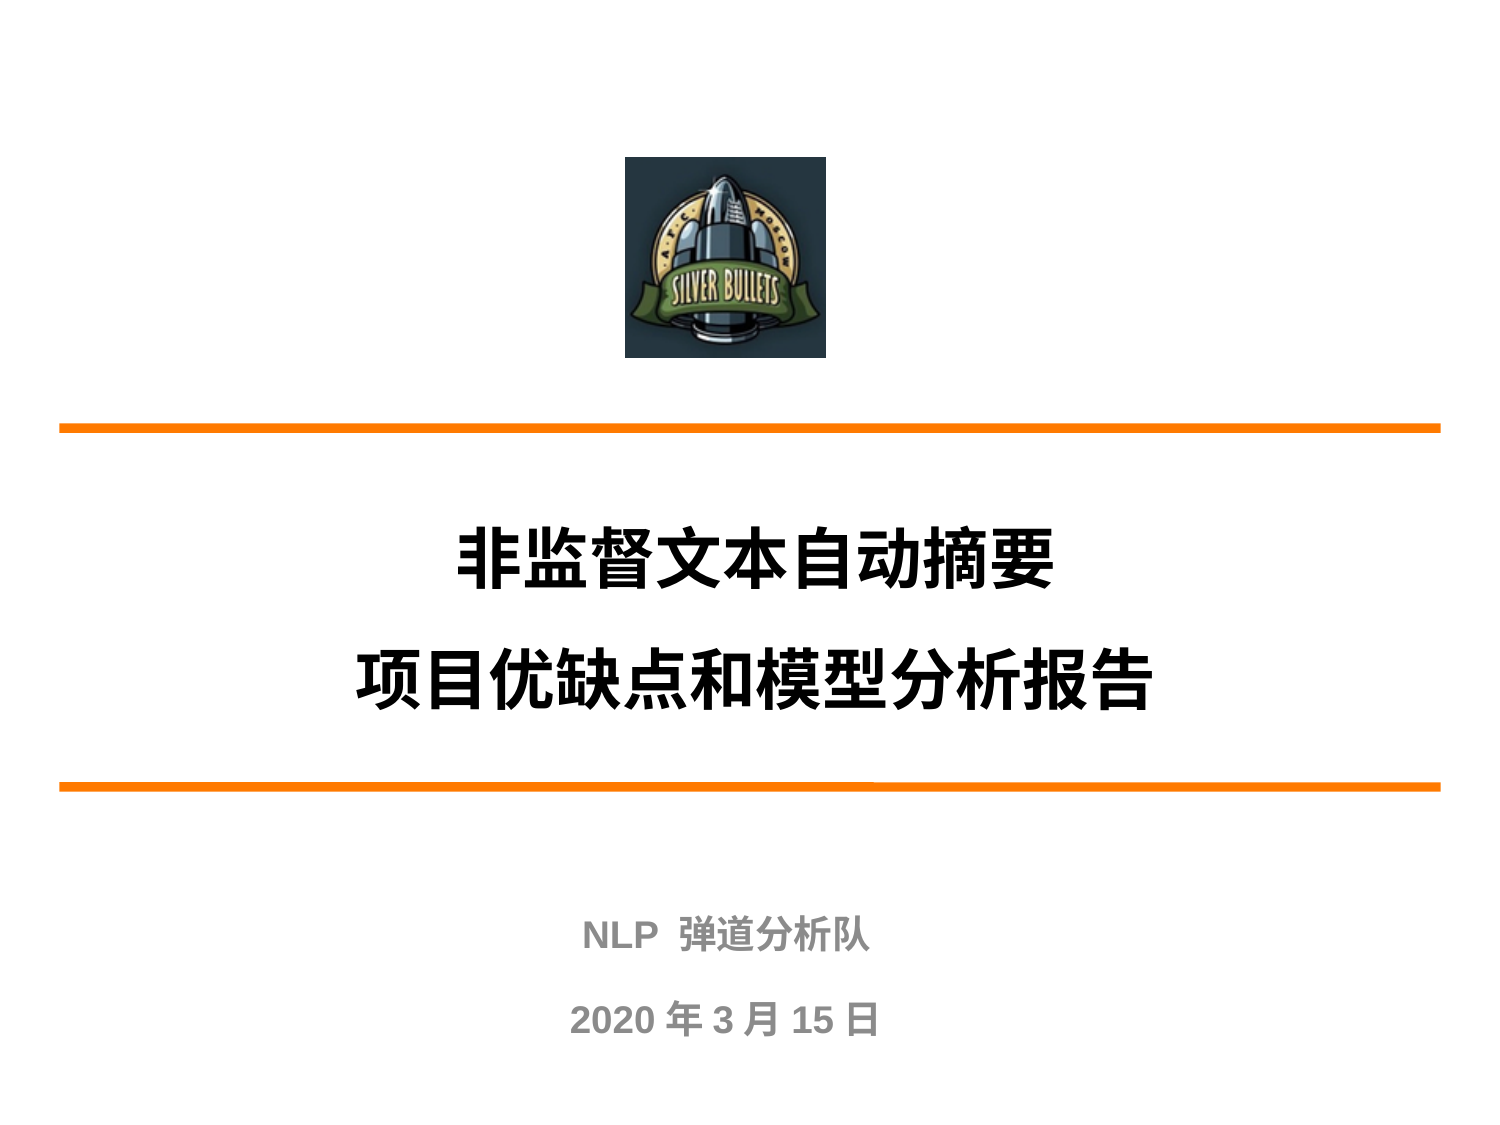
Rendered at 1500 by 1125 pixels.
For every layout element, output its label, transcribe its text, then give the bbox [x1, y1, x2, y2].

title 非监督文本自动摘要 项目优缺点和模型分析报告 [29, 431, 1483, 764]
text_box 2020年3月15日 [536, 987, 916, 1048]
list NLP 弹道分析队 [561, 881, 892, 965]
picture [625, 156, 827, 358]
